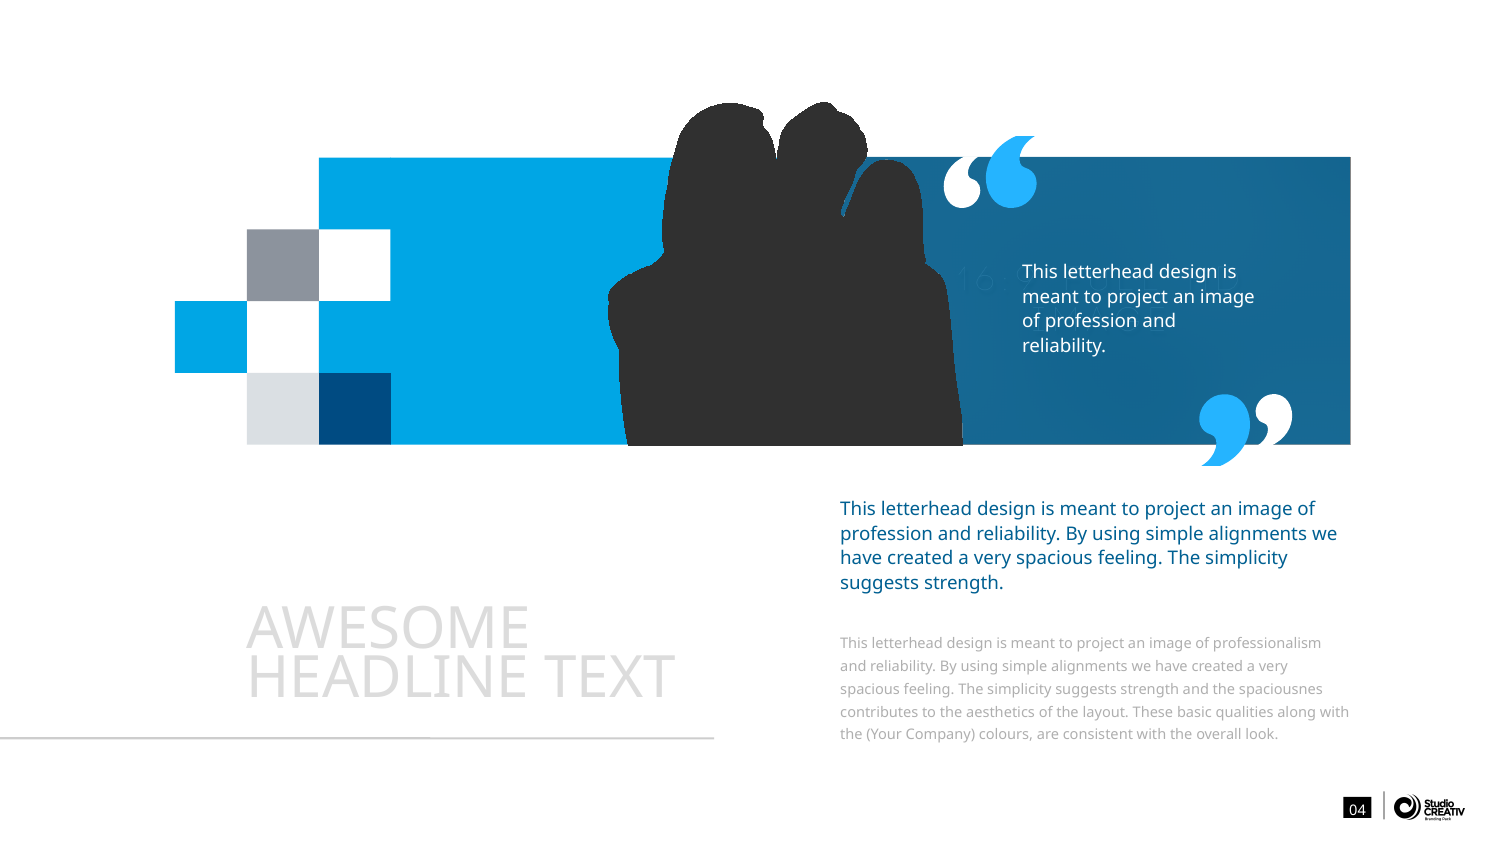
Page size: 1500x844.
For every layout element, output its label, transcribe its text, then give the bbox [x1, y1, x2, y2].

text_box [174, 301, 247, 373]
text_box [943, 135, 1037, 209]
text_box [246, 229, 319, 302]
text_box This letterhead design is meant to project an image of profession and reliability. By using simple alignments we have created a very spacious feeling. The simplicity suggests strength. [840, 490, 1351, 598]
text_box AWESOME HEADLINE TEXT [246, 594, 736, 724]
text_box [318, 157, 391, 230]
text_box [390, 157, 603, 445]
text_box [246, 372, 319, 445]
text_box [1339, 791, 1465, 821]
text_box [319, 373, 391, 445]
picture [608, 101, 1351, 446]
text_box This letterhead design is meant to project an image of professionalism and reliability. By using simple alignments we have created a very spacious feeling. The simplicity suggests strength and the spaciousnes contributes to the aesthetics of the layout. These basic qualities along with the (Your Company) colours, are consistent with the overall look. [840, 629, 1351, 743]
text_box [1198, 393, 1293, 467]
text_box [318, 301, 391, 373]
